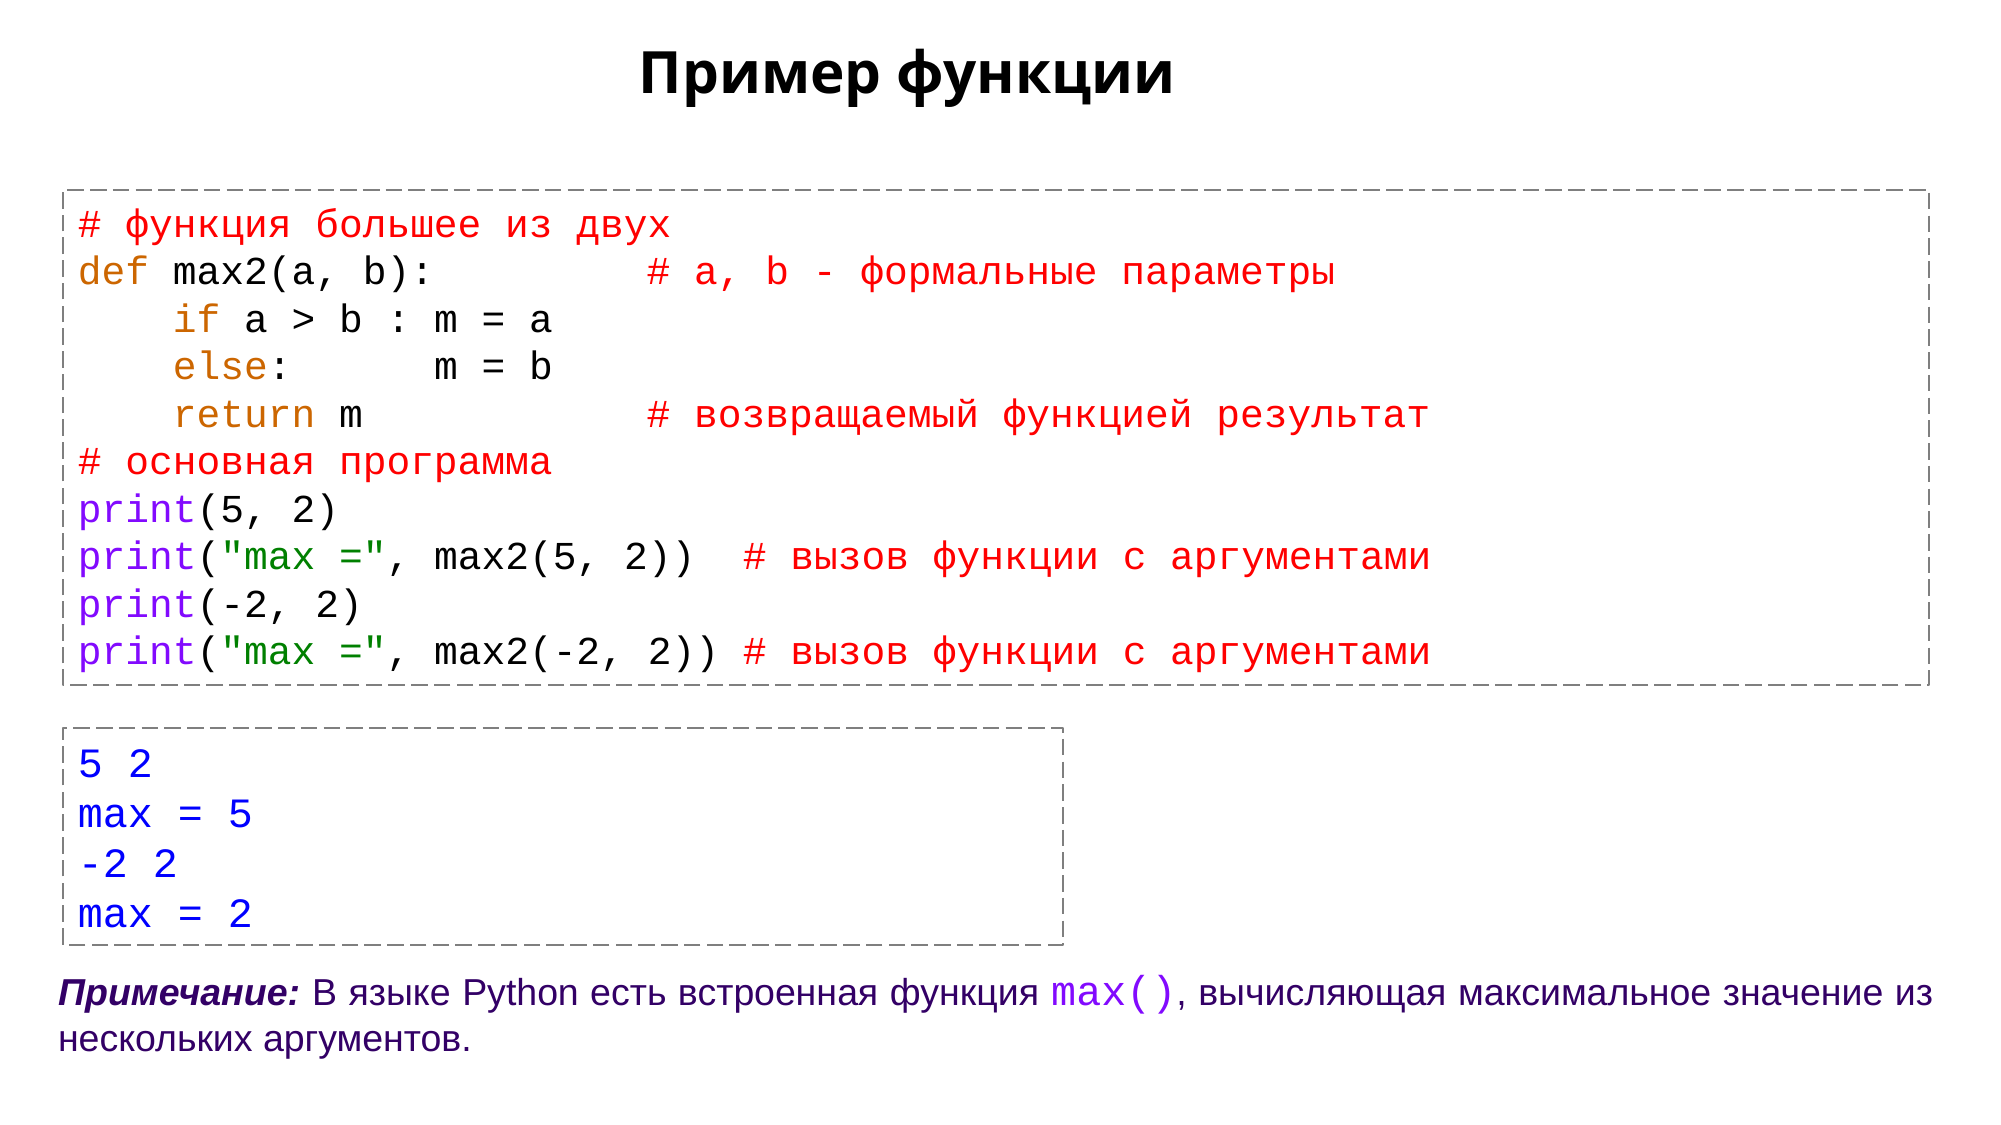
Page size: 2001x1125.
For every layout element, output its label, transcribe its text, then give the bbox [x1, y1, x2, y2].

text_box 5 2 max = 5 -2 2 max = 2 [62, 727, 1063, 945]
title Пример функции [119, 26, 1695, 114]
text_box Примечание: В языке Python есть встроенная функция max(), вычисляющая максимальное значение из нескольких аргументов. [43, 956, 1949, 1067]
text_box # функция большее из двух def max2(a, b): # a, b - формальные параметры if a > b : m = a else: m = b return m # возвращаемый функцией результат # основная программа print(5, 2) print("max =", max2(5, 2)) # вызов функции с аргументами print(-2, 2) print("max =", max2(-2, 2)) # вызов функции с аргументами [62, 190, 1930, 686]
